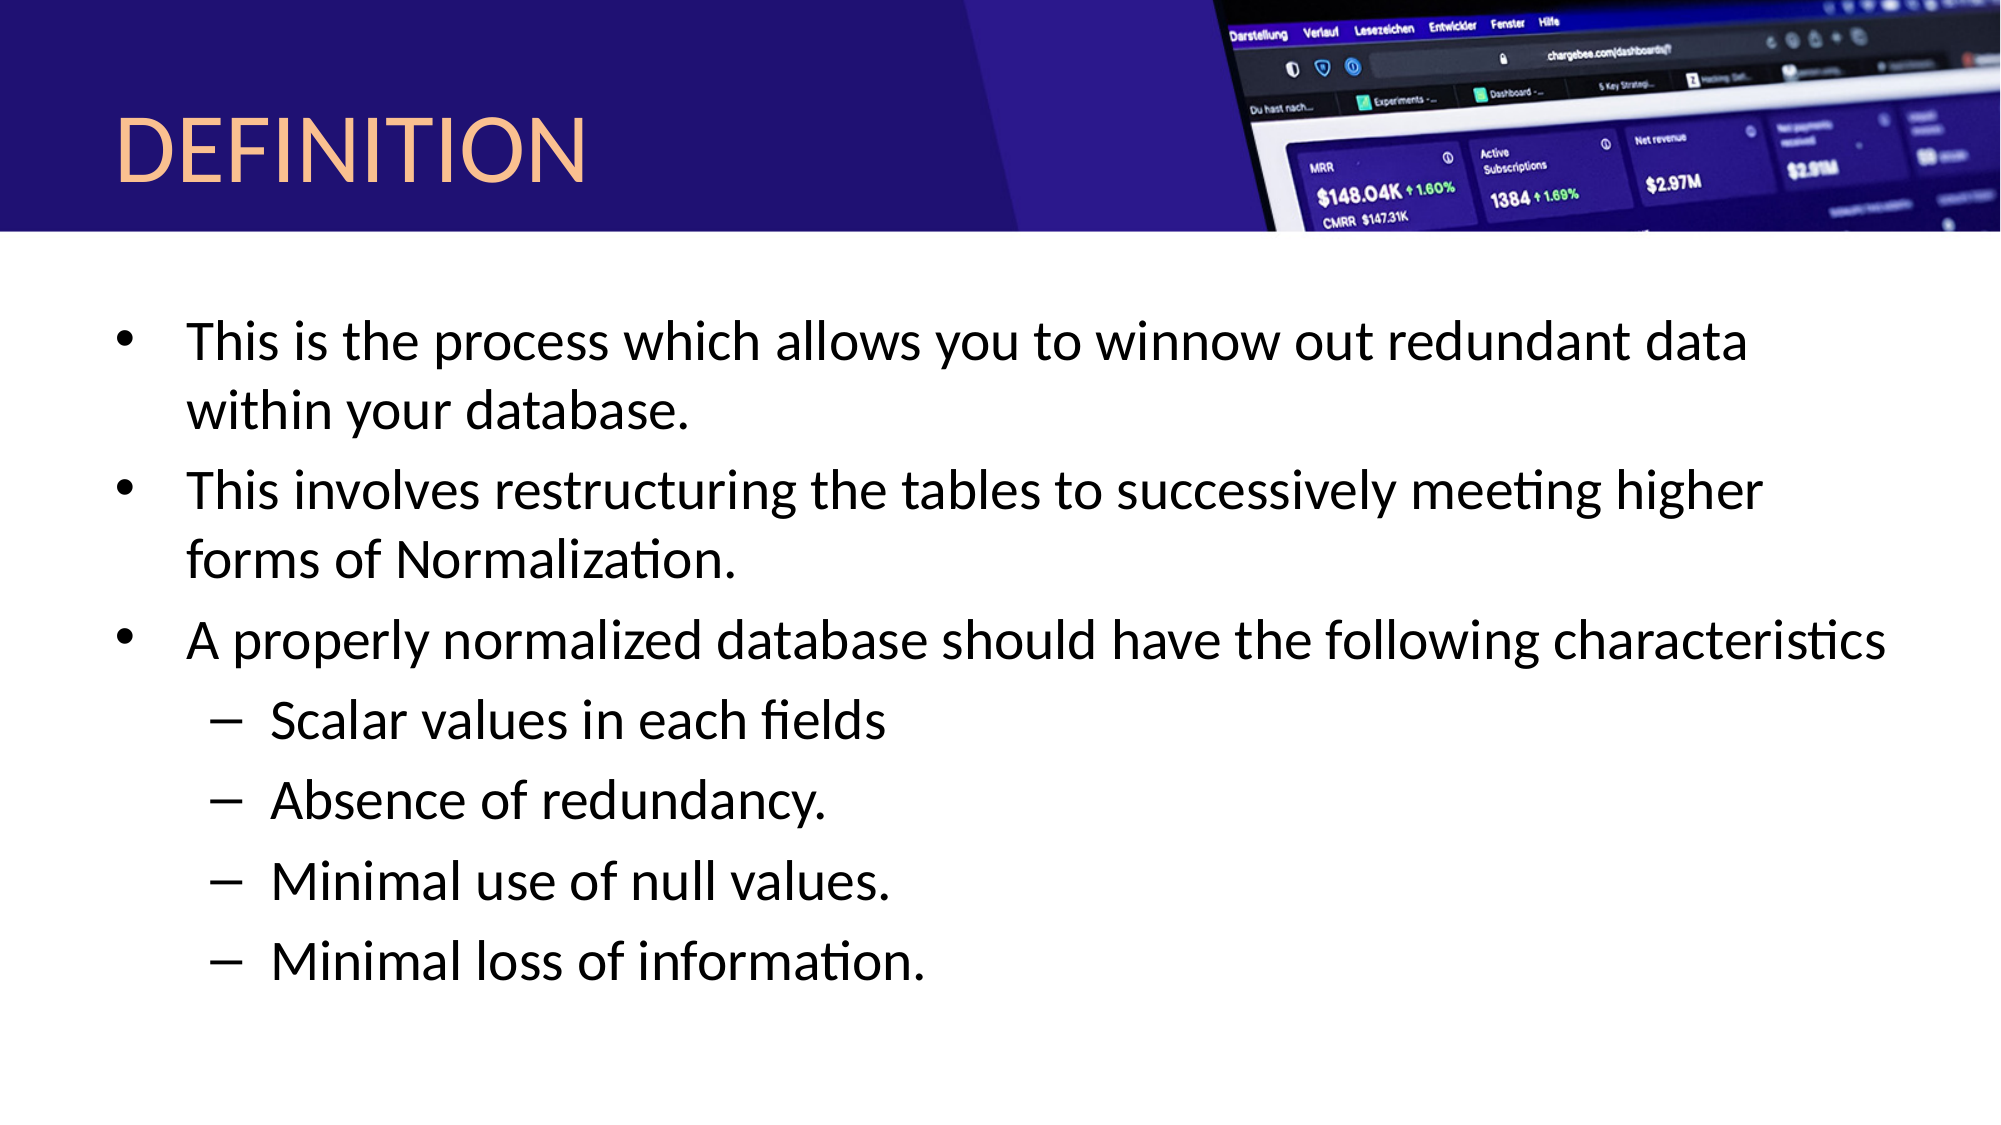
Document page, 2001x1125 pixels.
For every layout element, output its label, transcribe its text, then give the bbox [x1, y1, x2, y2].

picture [0, 0, 2001, 1125]
title DEFINITION [99, 22, 1913, 262]
list This is the process which allows you to winnow out redundant data within your database. This involves restructuring the tables to successively meeting higher forms of Normalization. A properly normalized database should have the following characteristics Scalar values in each fields Absence of redundancy. Minimal use of null values. Minimal loss of information. [99, 295, 1913, 1034]
